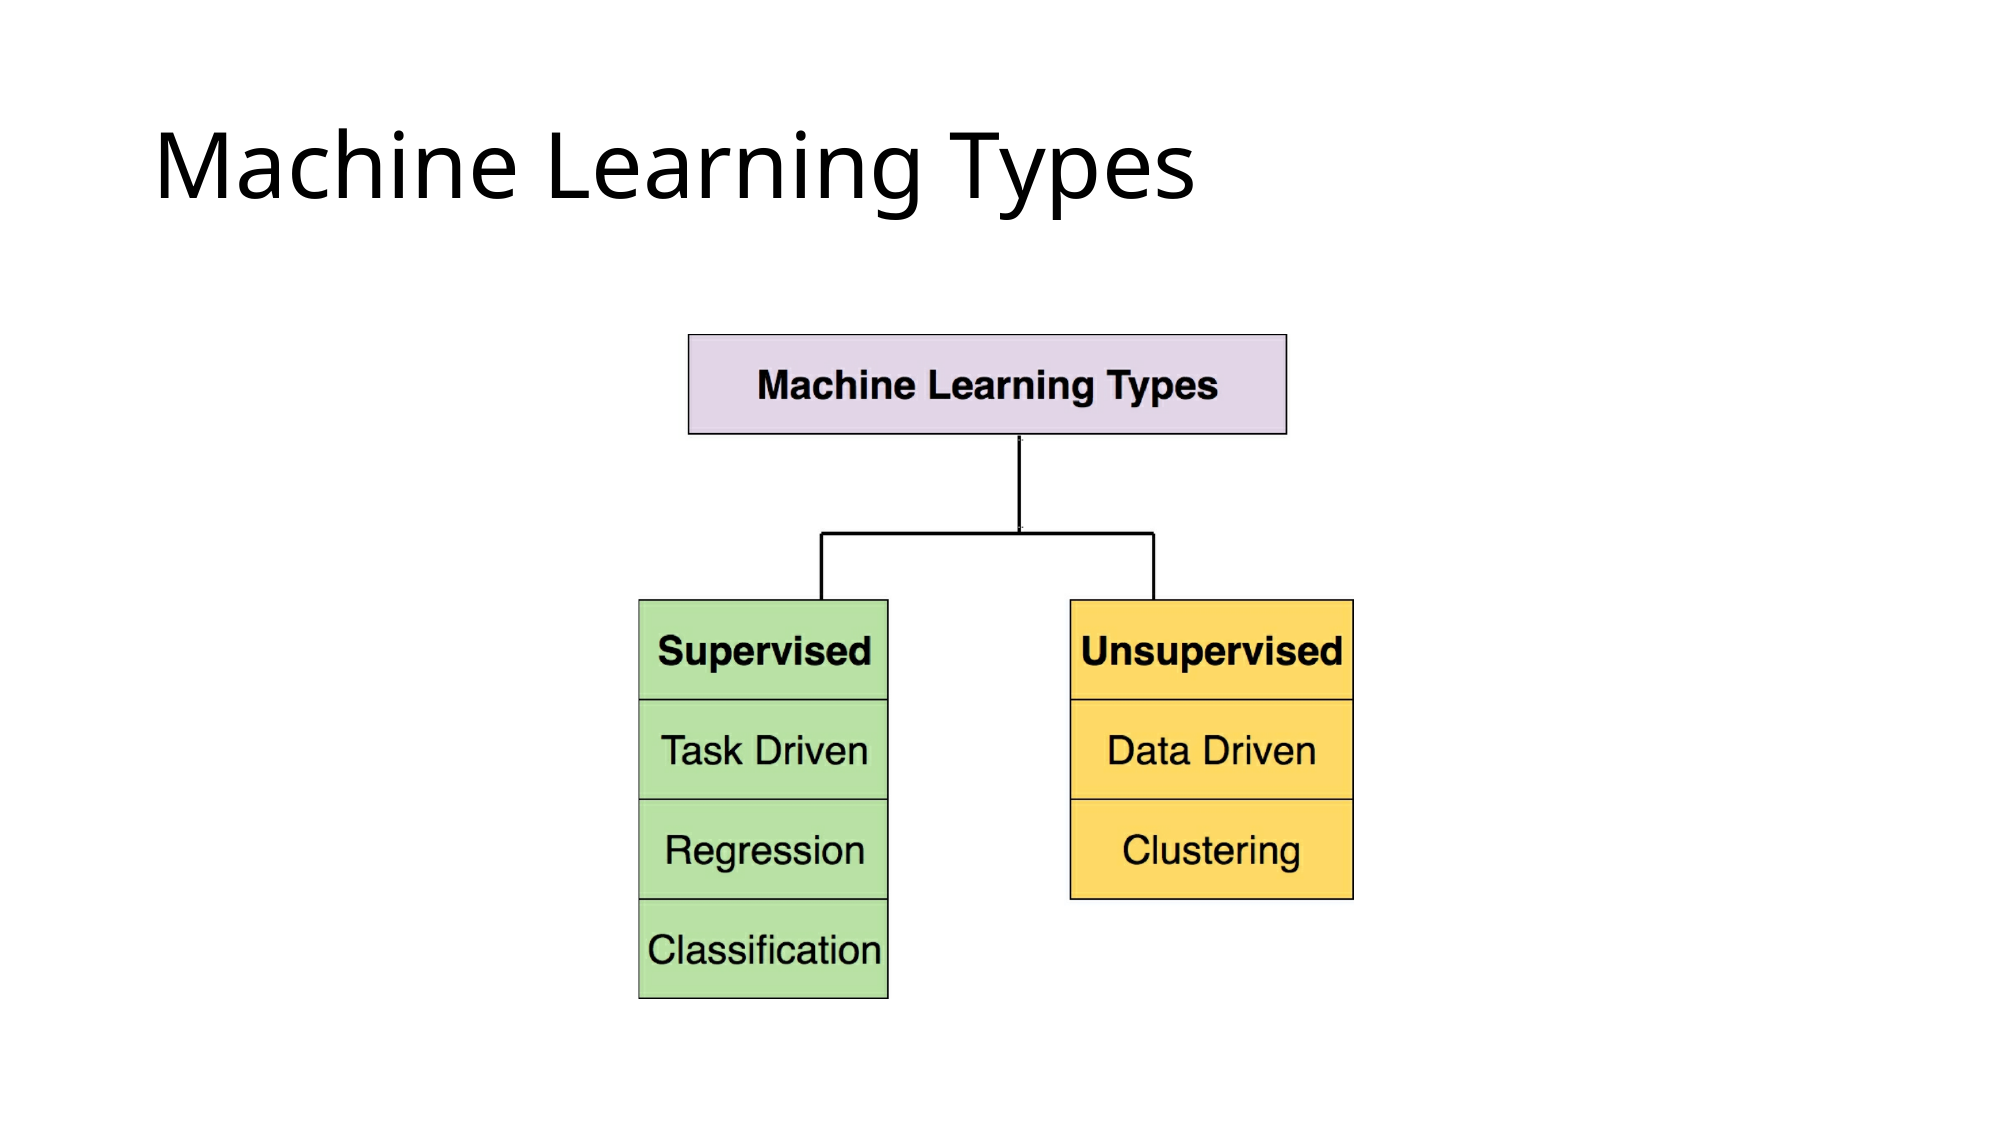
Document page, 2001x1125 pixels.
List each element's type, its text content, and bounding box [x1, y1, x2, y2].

title Machine Learning Types [137, 59, 1863, 278]
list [611, 299, 1389, 1014]
